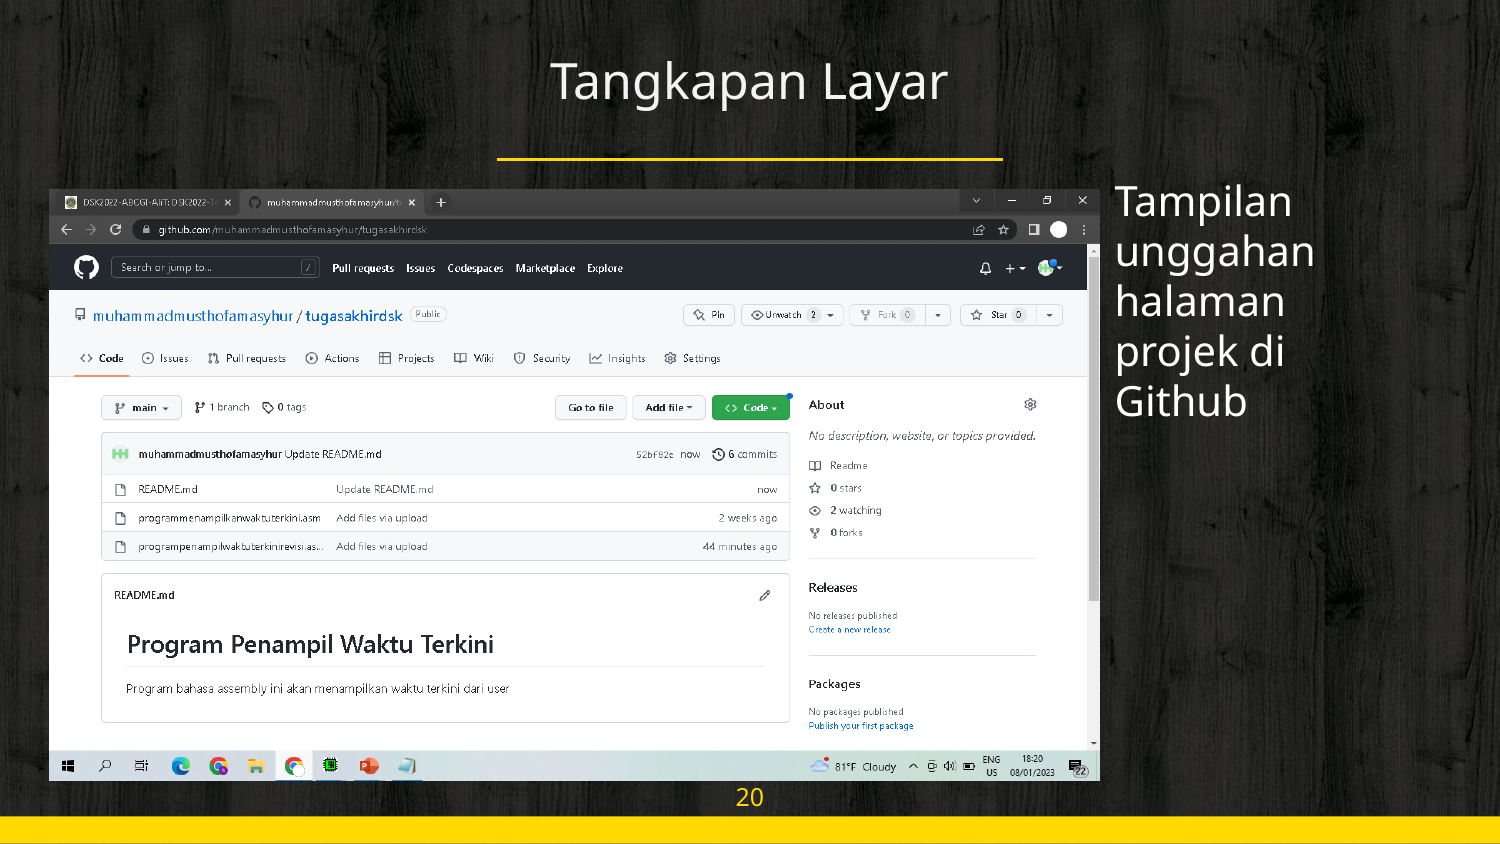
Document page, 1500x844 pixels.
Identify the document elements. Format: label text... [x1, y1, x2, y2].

text_box Tampilan unggahan halaman projek di Github [1099, 159, 1340, 506]
title Tangkapan Layar [75, 0, 1425, 160]
slide_number 20 [705, 788, 795, 832]
picture [0, 0, 1500, 816]
